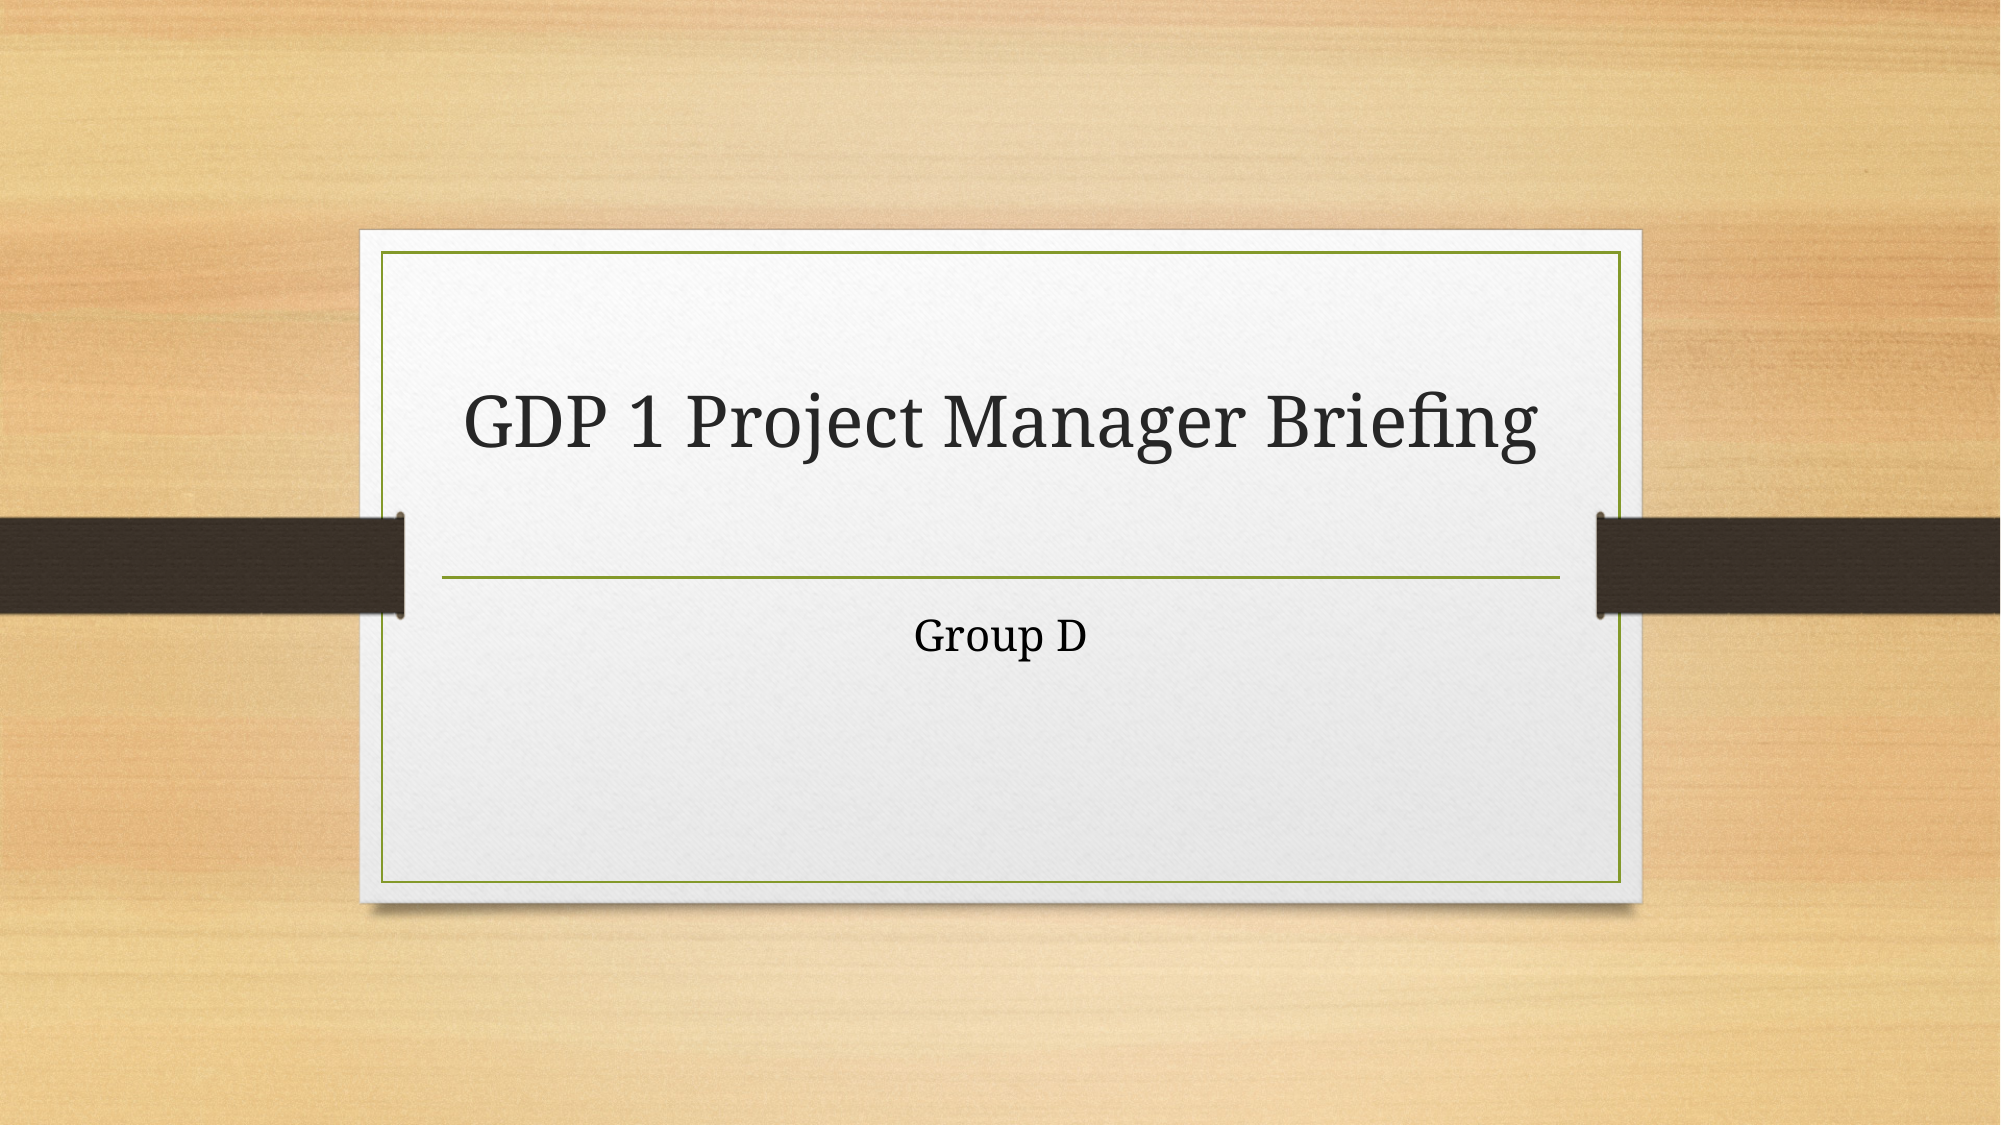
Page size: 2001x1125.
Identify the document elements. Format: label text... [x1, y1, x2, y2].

title GDP 1 Project Manager Briefing [441, 306, 1560, 556]
picture [0, 0, 2001, 1125]
subtitle Group D [441, 600, 1560, 817]
